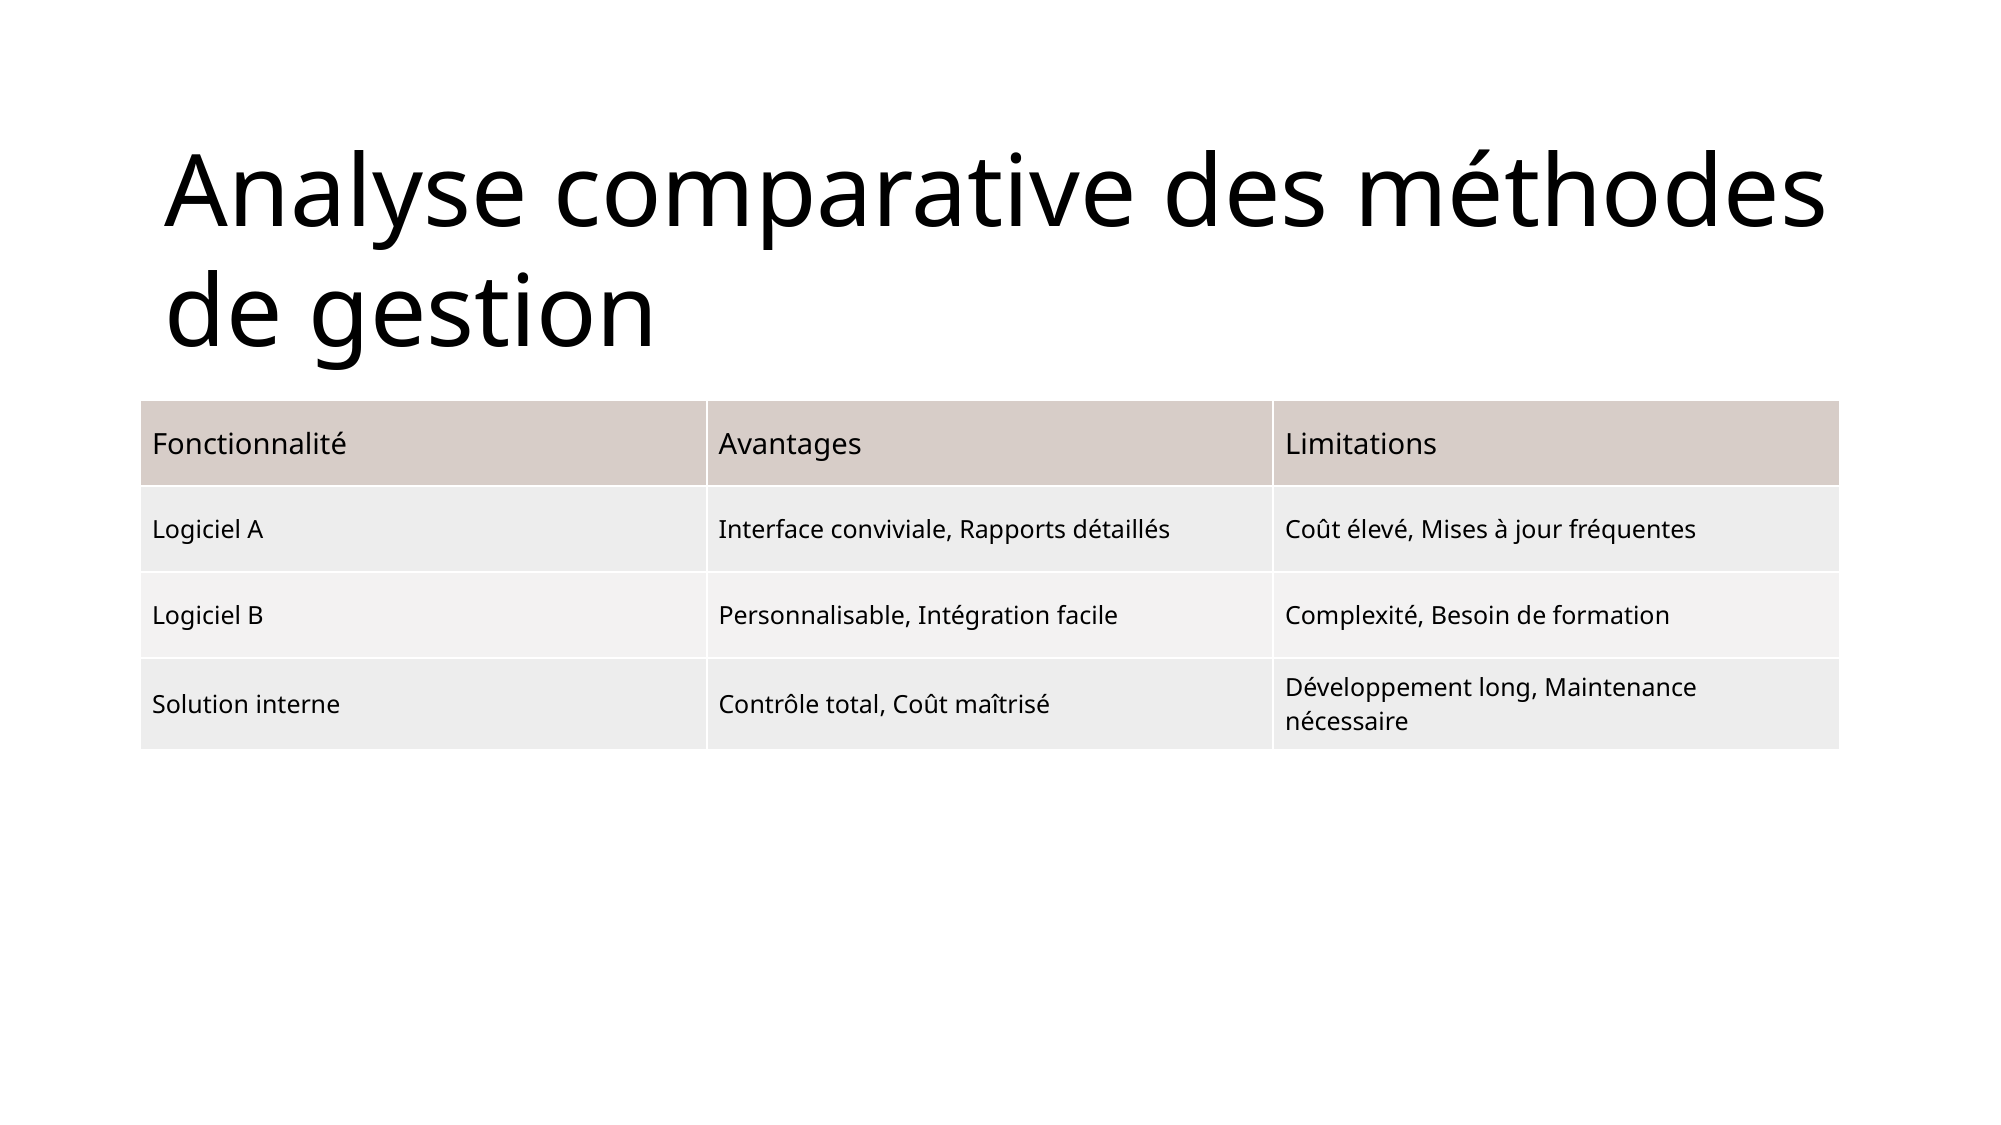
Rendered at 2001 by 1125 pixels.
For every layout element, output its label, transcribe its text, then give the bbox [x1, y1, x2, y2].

table_cell Développement long, Maintenance nécessaire [1274, 659, 1839, 749]
table_cell Solution interne [141, 659, 706, 749]
table_cell Personnalisable, Intégration facile [708, 573, 1272, 657]
table_cell Logiciel B [141, 573, 706, 657]
table_cell Coût élevé, Mises à jour fréquentes [1274, 487, 1839, 571]
table_cell Interface conviviale, Rapports détaillés [708, 487, 1272, 571]
table_cell Complexité, Besoin de formation [1274, 573, 1839, 657]
table_cell Logiciel A [141, 487, 706, 571]
text_box Analyse comparative des méthodes de gestion [149, 118, 1863, 336]
table_header Avantages [708, 401, 1272, 485]
table_cell Contrôle total, Coût maîtrisé [708, 659, 1272, 749]
table_header Limitations [1274, 401, 1839, 485]
table_header Fonctionnalité [141, 401, 706, 485]
